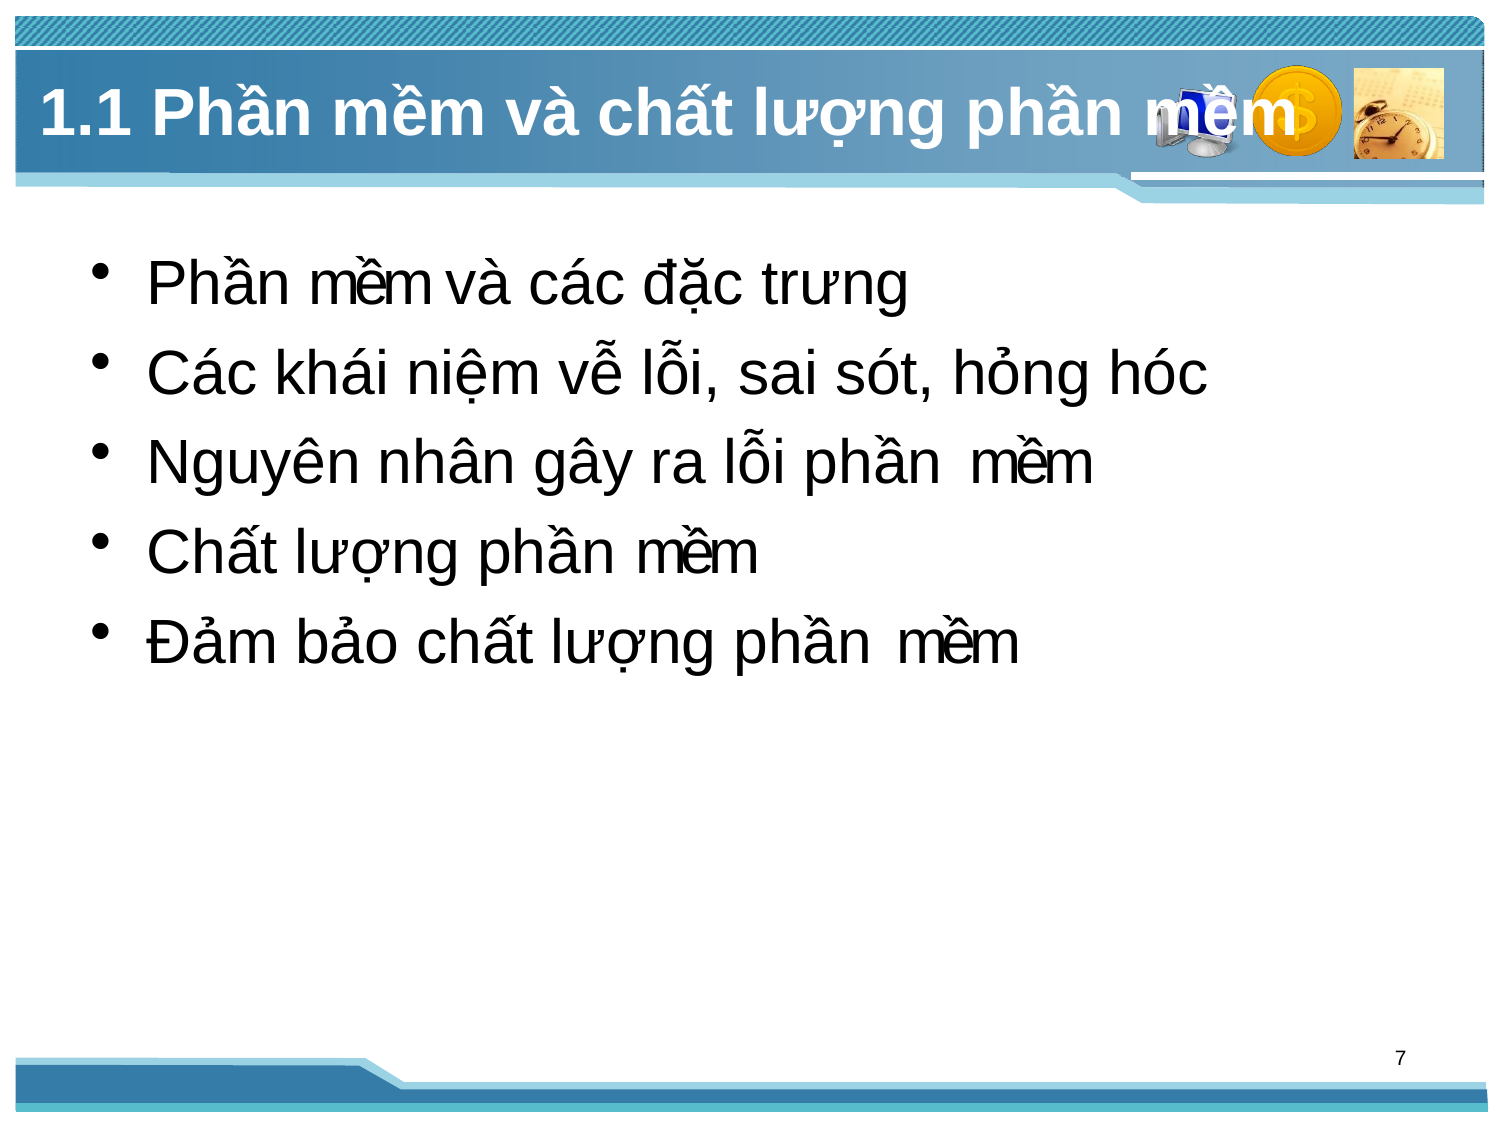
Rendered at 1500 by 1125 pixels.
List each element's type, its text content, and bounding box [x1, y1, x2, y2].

picture [1304, 180, 1485, 188]
text_box Phần mềm và các đặc trưng Các khái niệm vễ lỗi, sai sót, hỏng hóc Nguyên nhân gây ra lỗi phần mềm Chất lượng phần mềm Đảm bảo chất lượng phần mềm [87, 224, 1214, 677]
picture [15, 16, 1485, 46]
picture [15, 50, 1485, 188]
title 1.1 Phần mềm và chất lượng phần mềm [37, 66, 1304, 257]
text_box 10 [1390, 1044, 1422, 1070]
